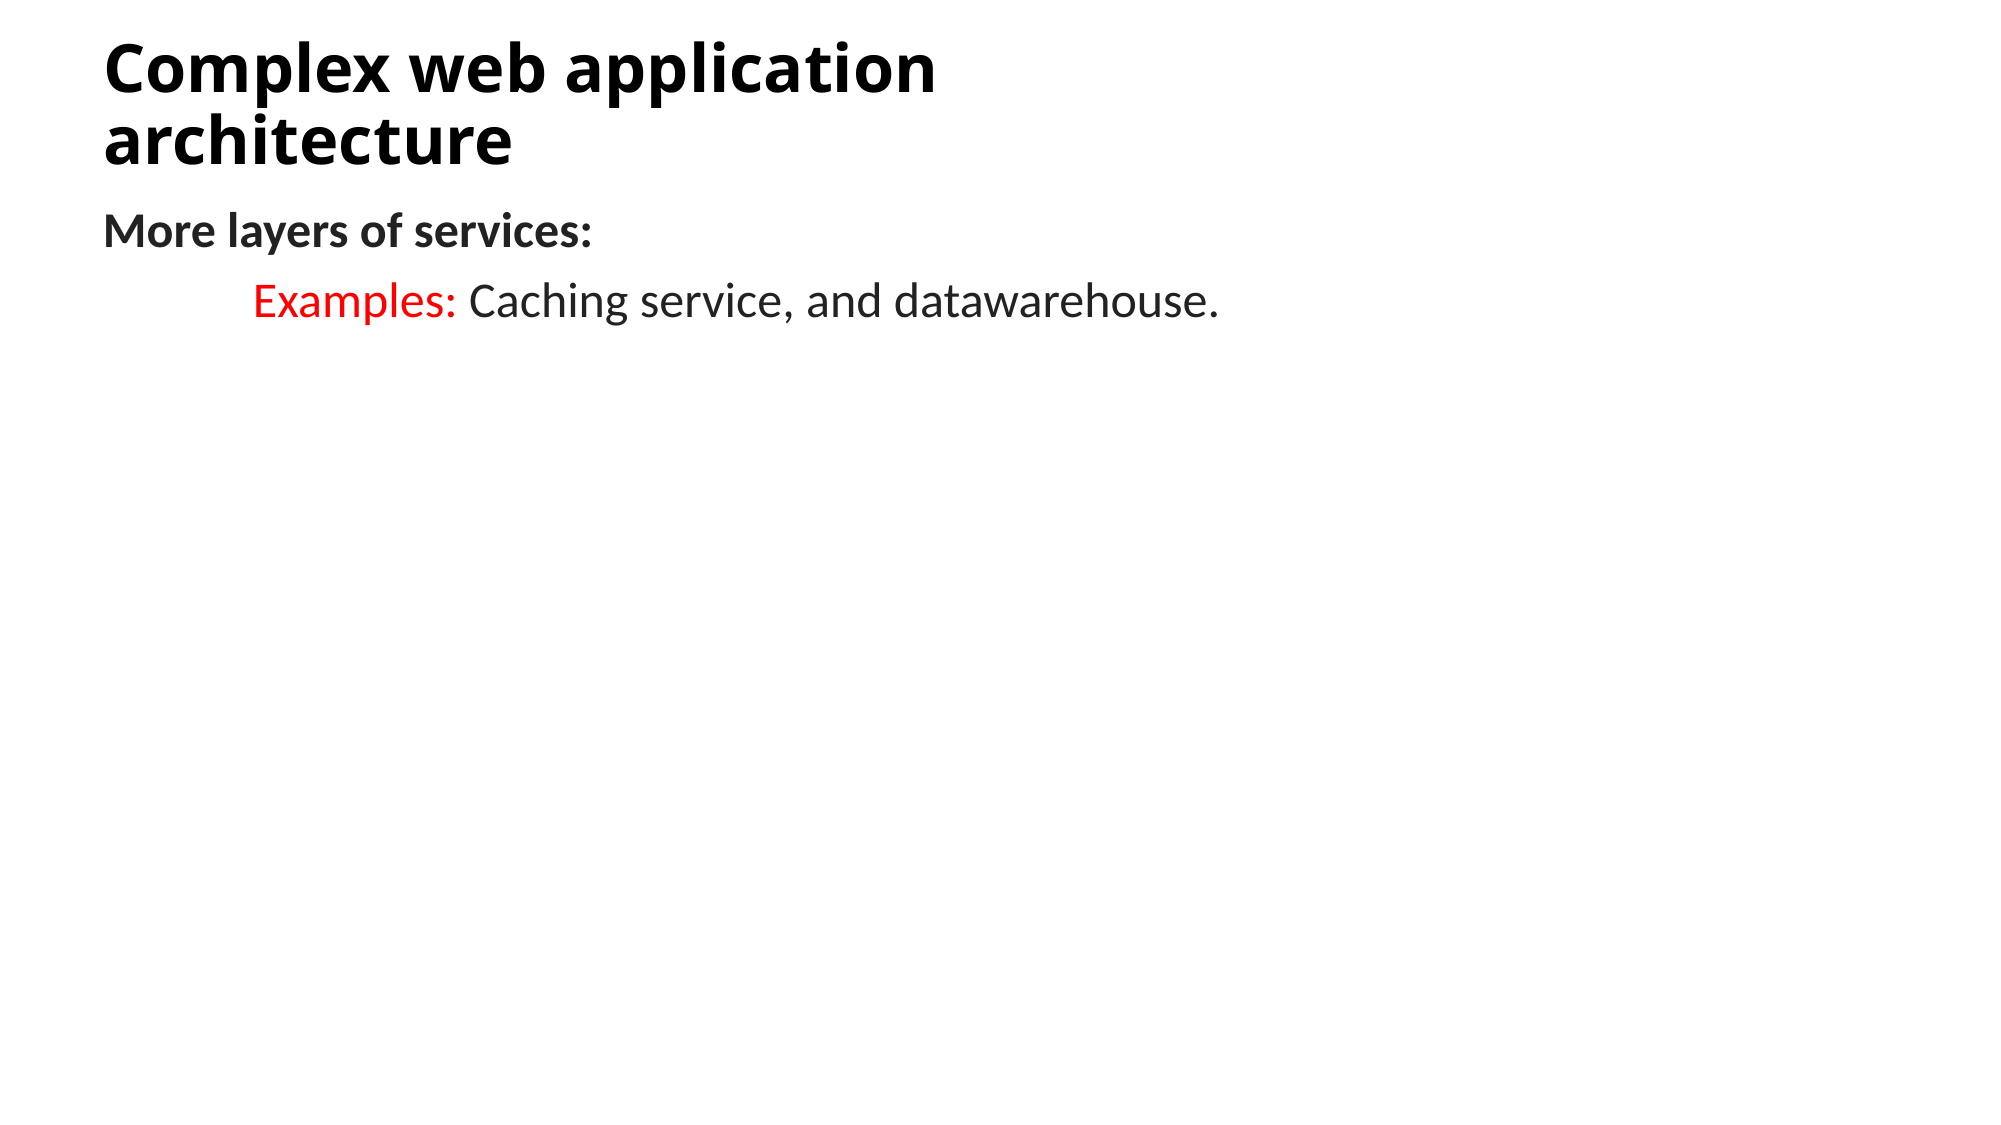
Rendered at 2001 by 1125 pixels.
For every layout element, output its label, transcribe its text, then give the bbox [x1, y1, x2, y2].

title Complex web application architecture [88, 23, 1236, 190]
text_box More layers of services: Examples: Caching service, and datawarehouse. [88, 190, 1780, 464]
